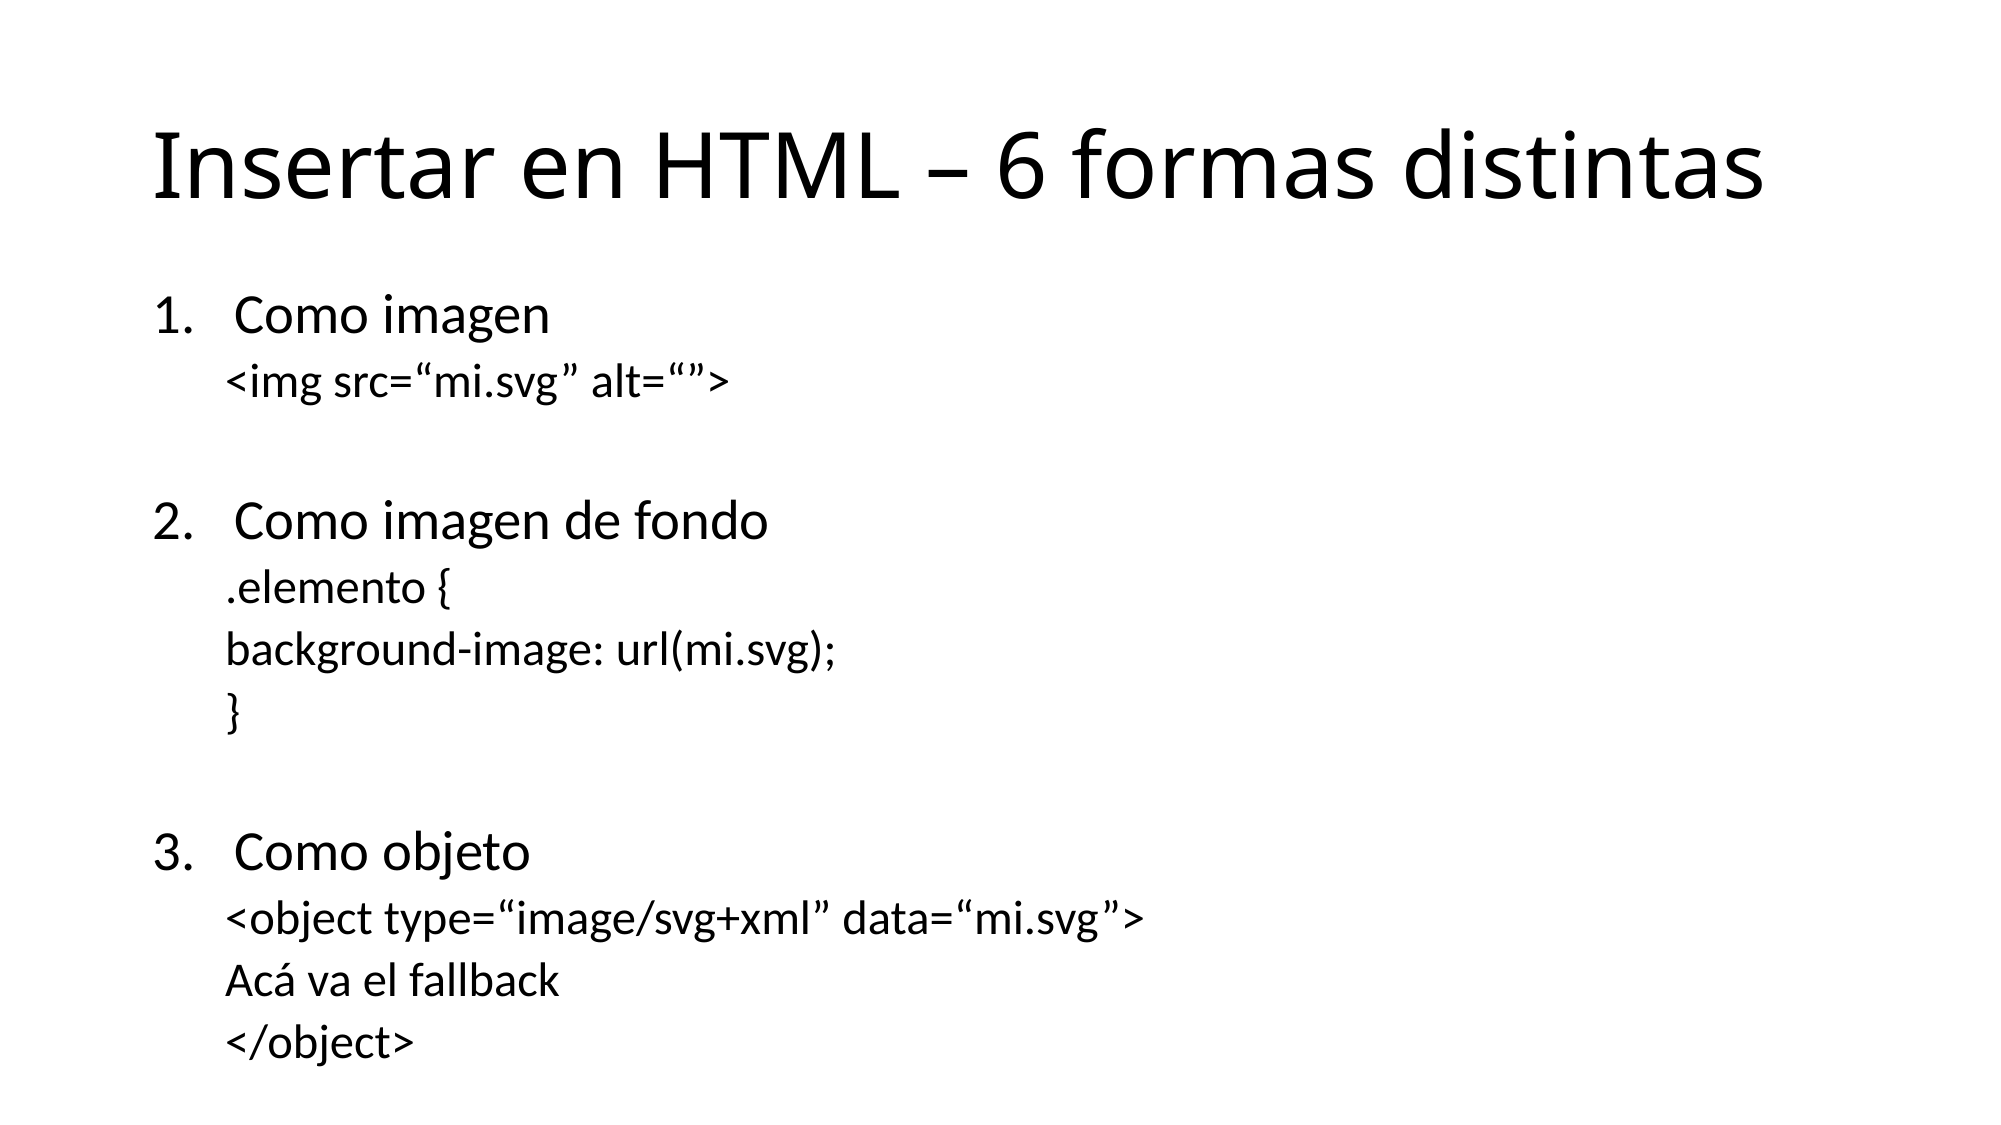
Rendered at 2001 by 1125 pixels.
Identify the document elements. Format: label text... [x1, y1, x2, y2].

title Insertar en HTML – 6 formas distintas [137, 59, 1863, 277]
list Como imagen <img src=“mi.svg” alt=“”> Como imagen de fondo .elemento { background-image: url(mi.svg); } Como objeto <object type=“image/svg+xml” data=“mi.svg”> Acá va el fallback </object> [137, 277, 1863, 1085]
